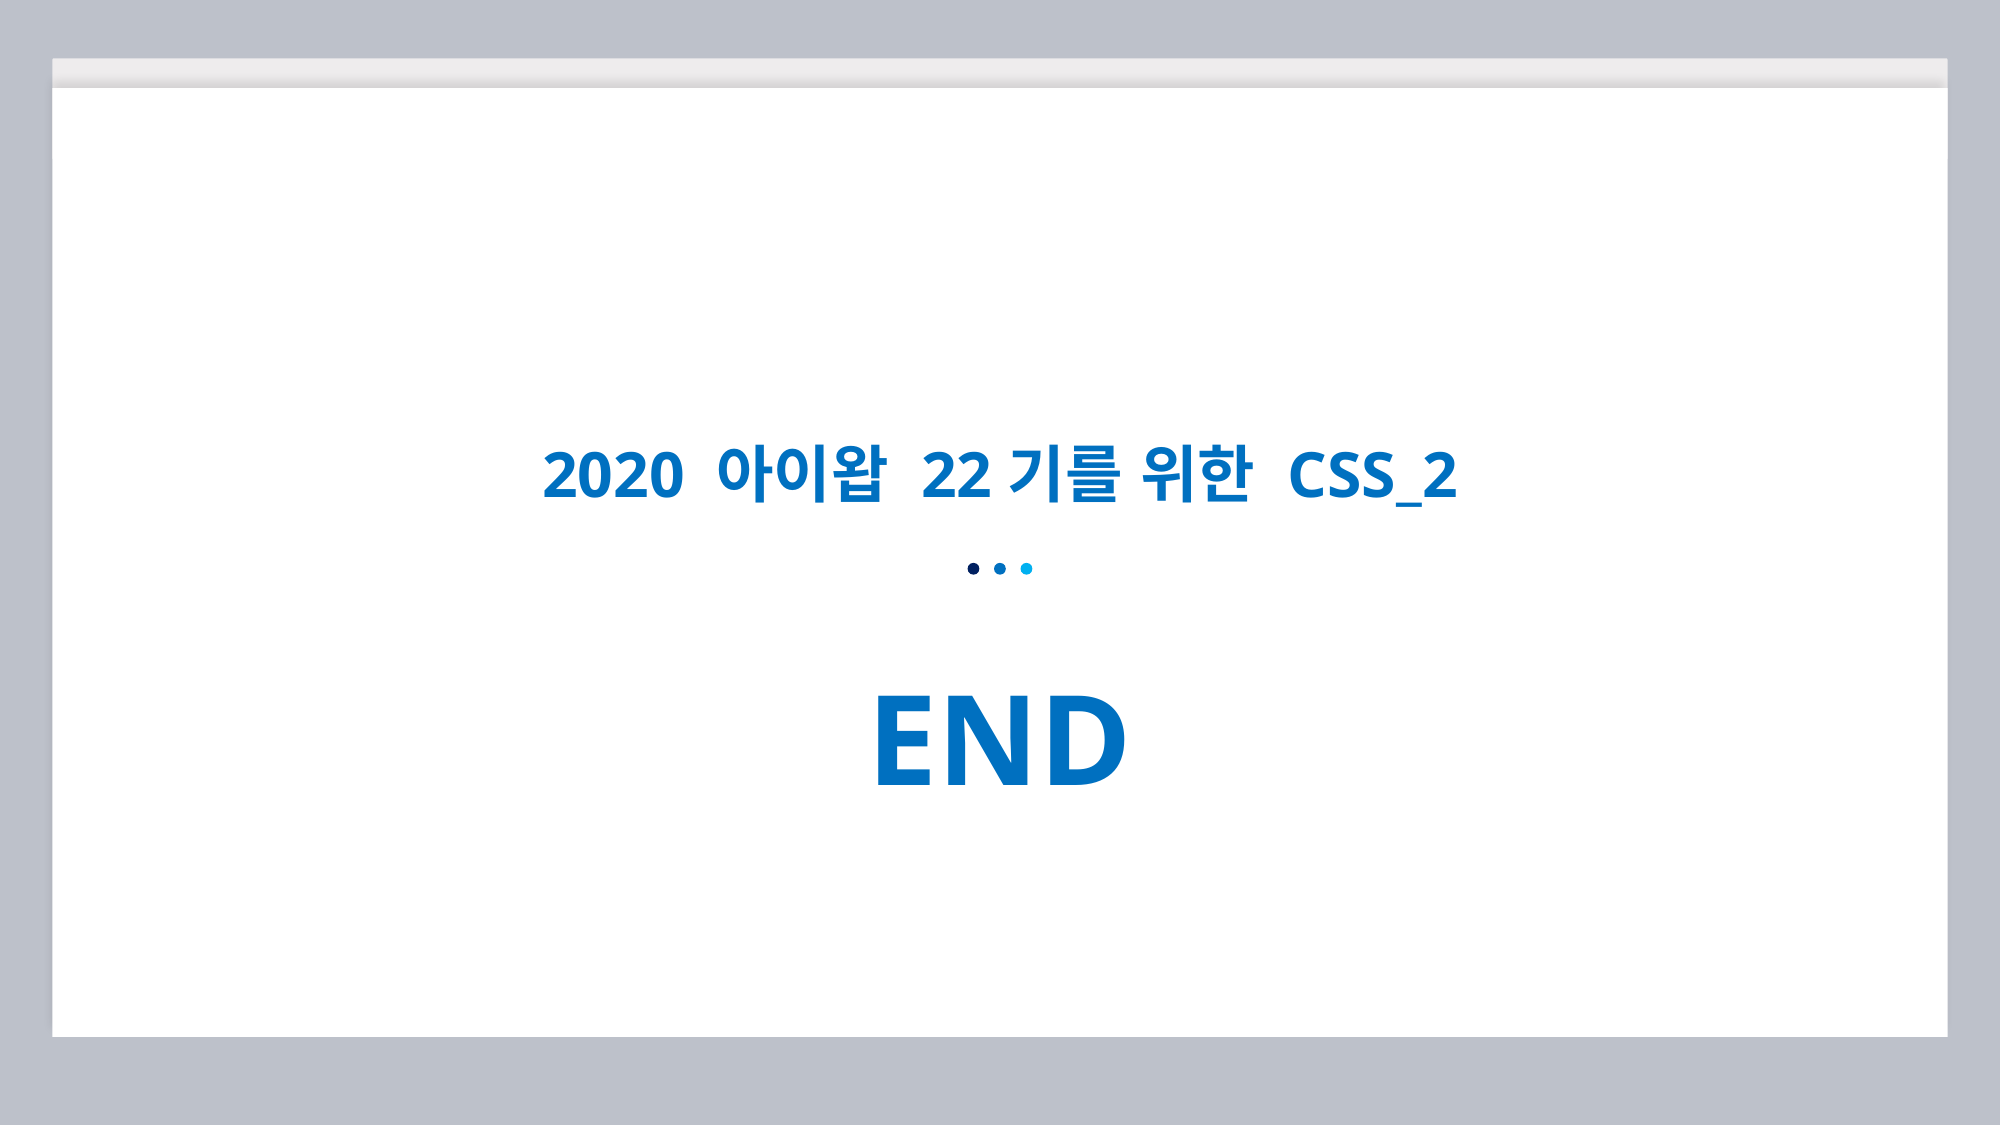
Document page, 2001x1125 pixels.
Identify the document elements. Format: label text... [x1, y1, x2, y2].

text_box 2020 아이왑 22기를 위한 CSS_2 [527, 404, 1473, 517]
text_box END [853, 607, 1147, 818]
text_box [967, 562, 1033, 575]
